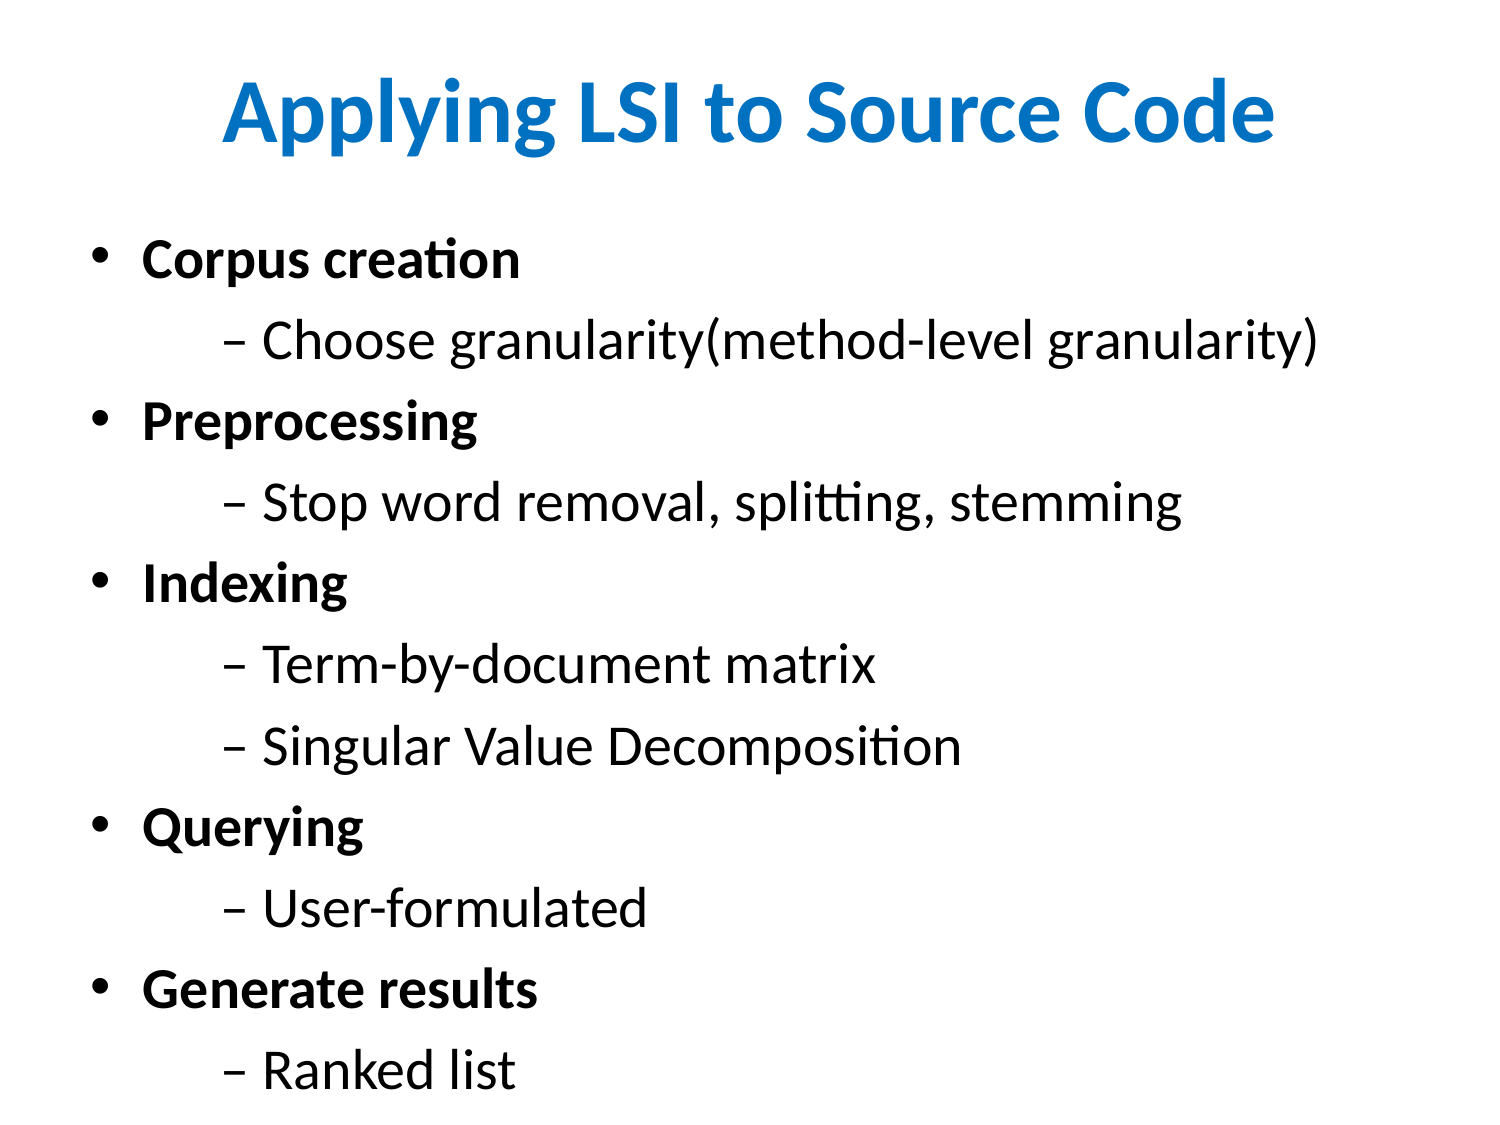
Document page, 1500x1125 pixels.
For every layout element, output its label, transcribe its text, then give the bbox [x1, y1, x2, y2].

title Applying LSI to Source Code [75, 12, 1425, 200]
list Corpus creation – Choose granularity(method-level granularity) Preprocessing – Stop word removal, splitting, stemming Indexing – Term-by-document matrix – Singular Value Decomposition Querying – User-formulated Generate results – Ranked list [75, 212, 1450, 1113]
